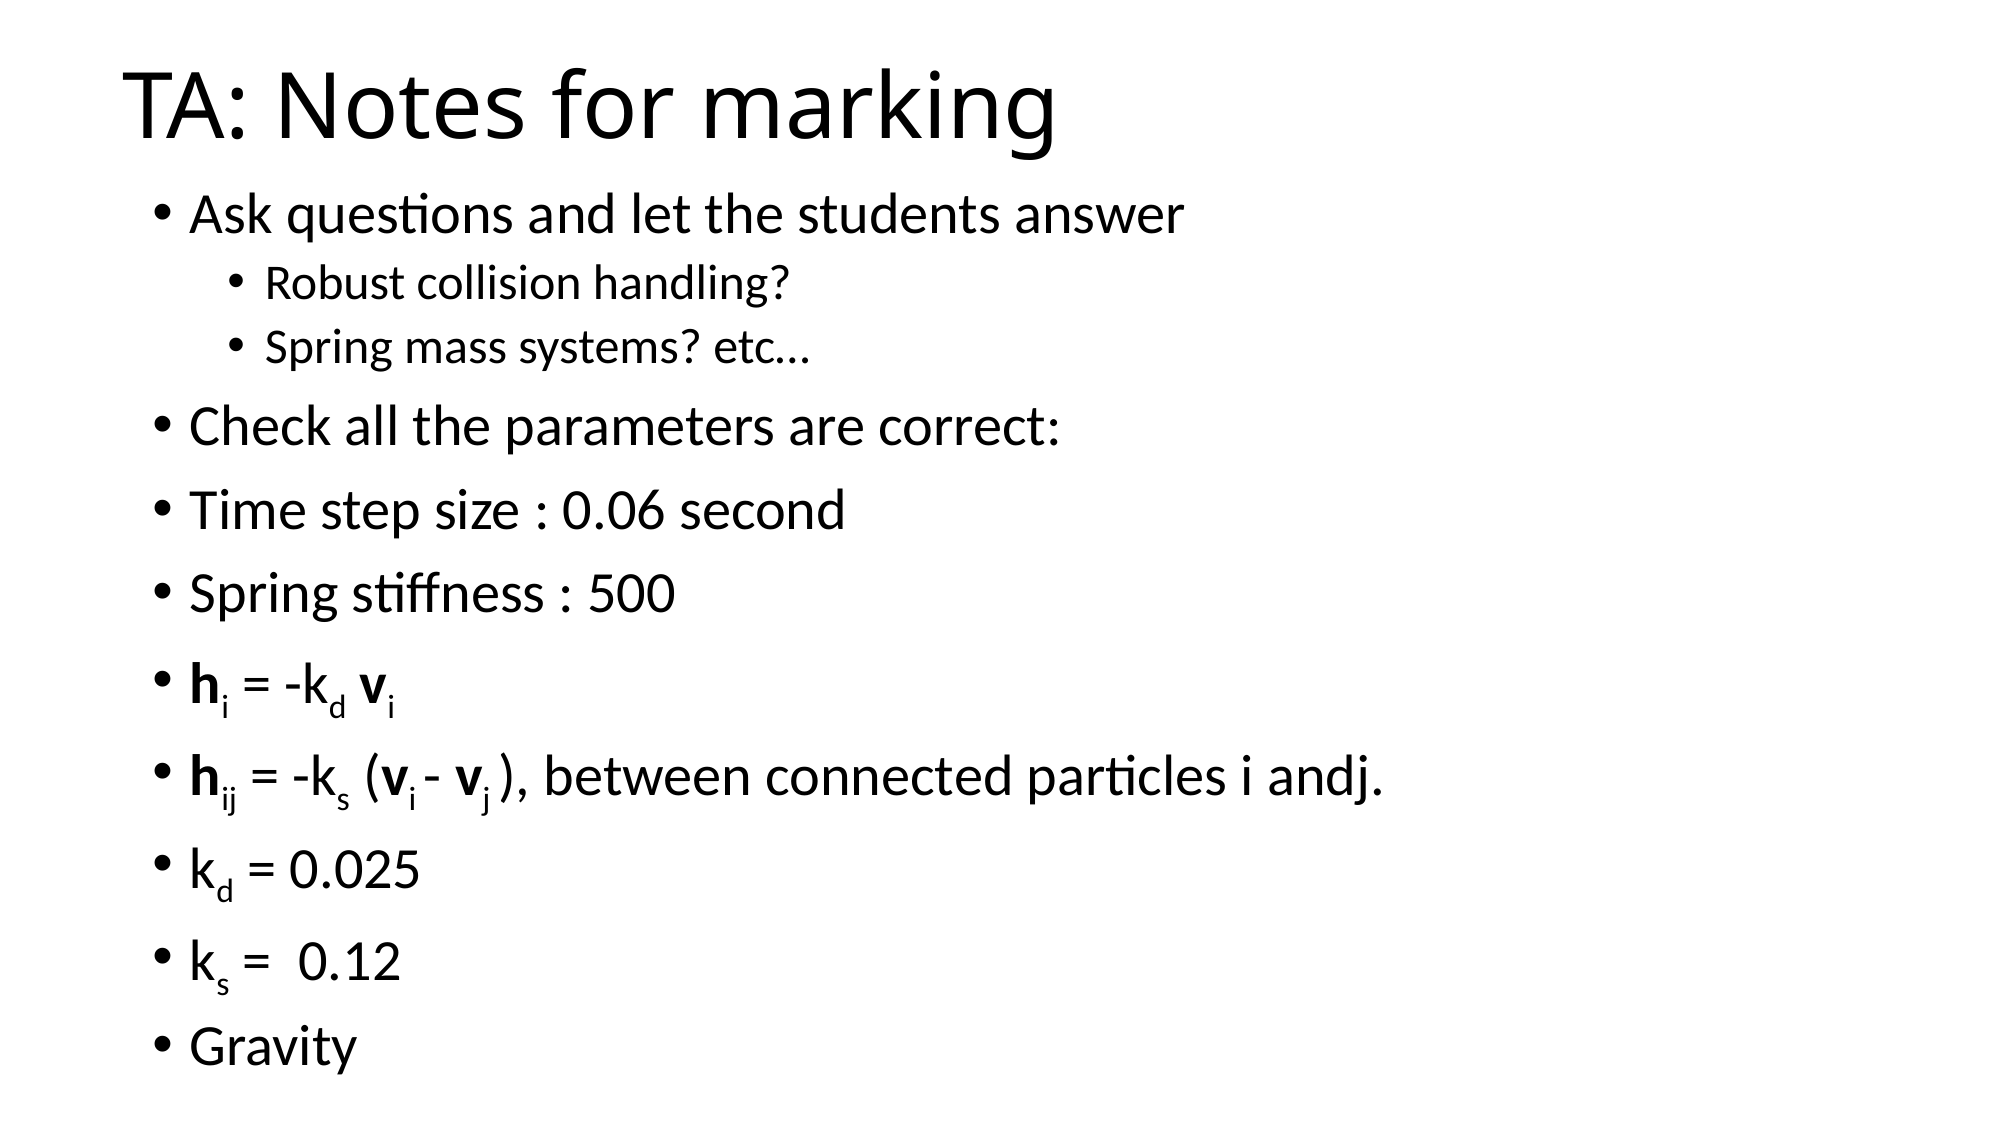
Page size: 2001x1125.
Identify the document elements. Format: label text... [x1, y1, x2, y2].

title TA: Notes for marking [107, 0, 1832, 218]
list Ask questions and let the students answer Robust collision handling? Spring mass systems? etc… Check all the parameters are correct: Time step size : 0.06 second Spring stiffness : 500 hi = -kd vi hij = -ks (vi - vj ), between connected particles i andj. kd = 0.025 ks = 0.12 Gravity [137, 175, 1863, 1096]
